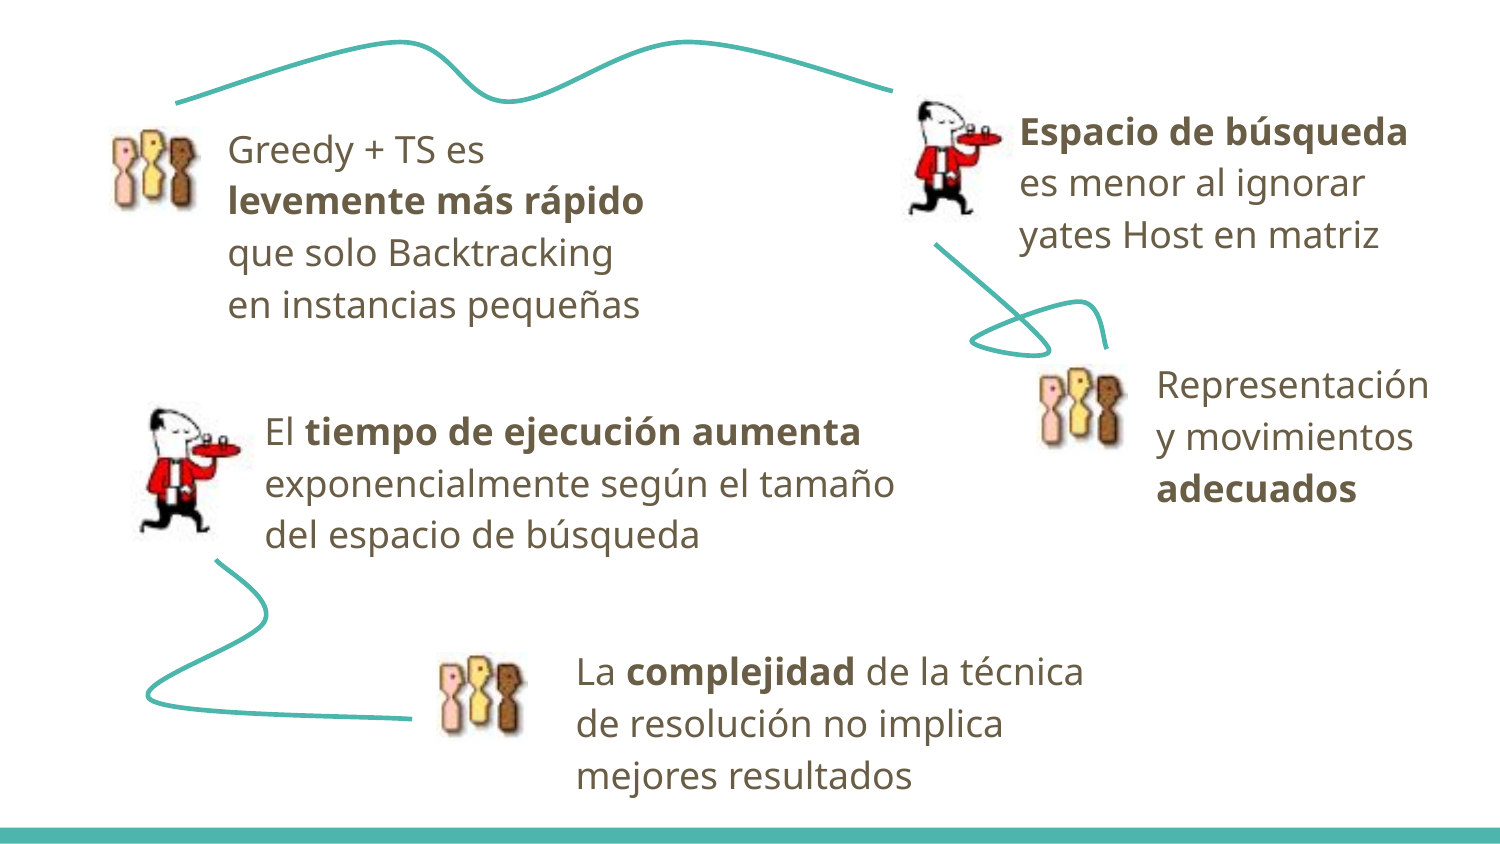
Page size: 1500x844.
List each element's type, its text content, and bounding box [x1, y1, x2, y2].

picture [1035, 364, 1128, 455]
text_box La complejidad de la técnica de resolución no implica mejores resultados [560, 626, 1143, 818]
text_box [147, 559, 413, 720]
list Greedy + TS es levemente más rápido que solo Backtracking en instancias pequeñas [212, 103, 681, 274]
text_box [175, 42, 893, 104]
text_box [934, 243, 1107, 356]
picture [113, 401, 265, 546]
text_box Espacio de búsqueda es menor al ignorar yates Host en matriz [1004, 85, 1473, 292]
text_box El tiempo de ejecución aumenta exponencialmente según el tamaño del espacio de búsqueda [249, 386, 920, 465]
picture [884, 93, 1024, 227]
picture [108, 126, 201, 217]
picture [435, 651, 528, 742]
text_box Representación y movimientos adecuados [1141, 339, 1449, 584]
